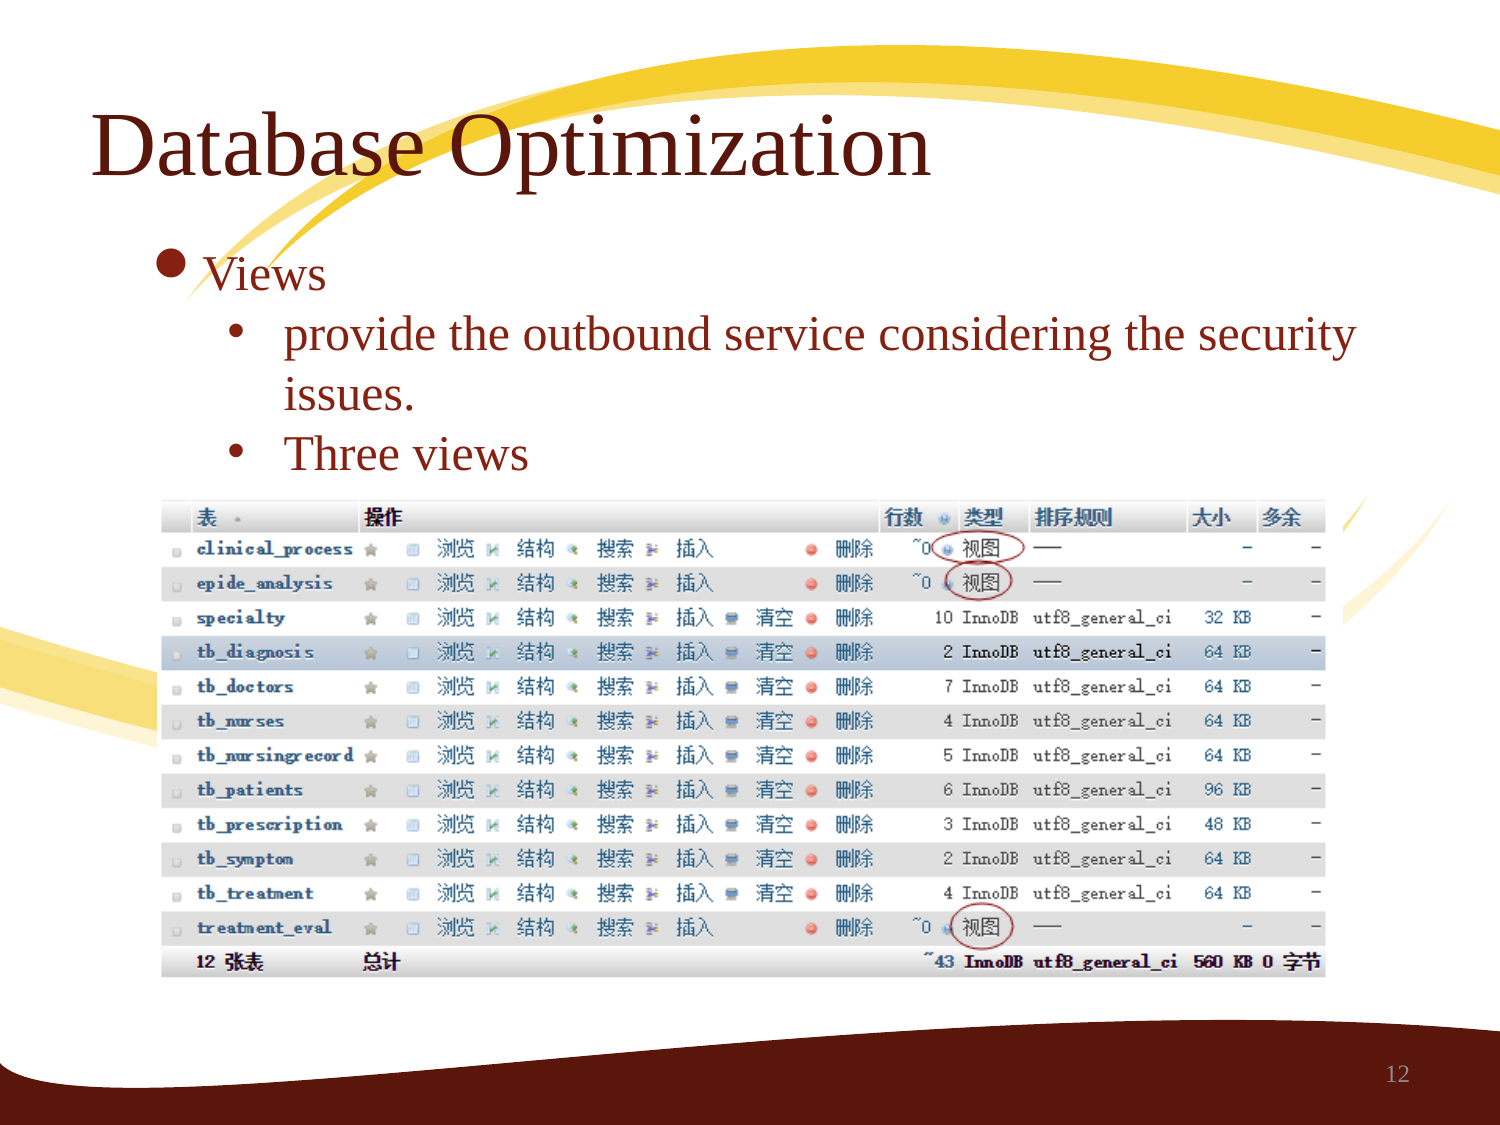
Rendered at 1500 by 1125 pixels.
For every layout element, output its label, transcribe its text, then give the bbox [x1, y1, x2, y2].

picture [156, 489, 1344, 980]
title Database Optimization [75, 45, 1425, 233]
text_box Views provide the outbound service considering the security issues. Three views [137, 232, 1463, 488]
slide_number 12 [1074, 1042, 1425, 1103]
